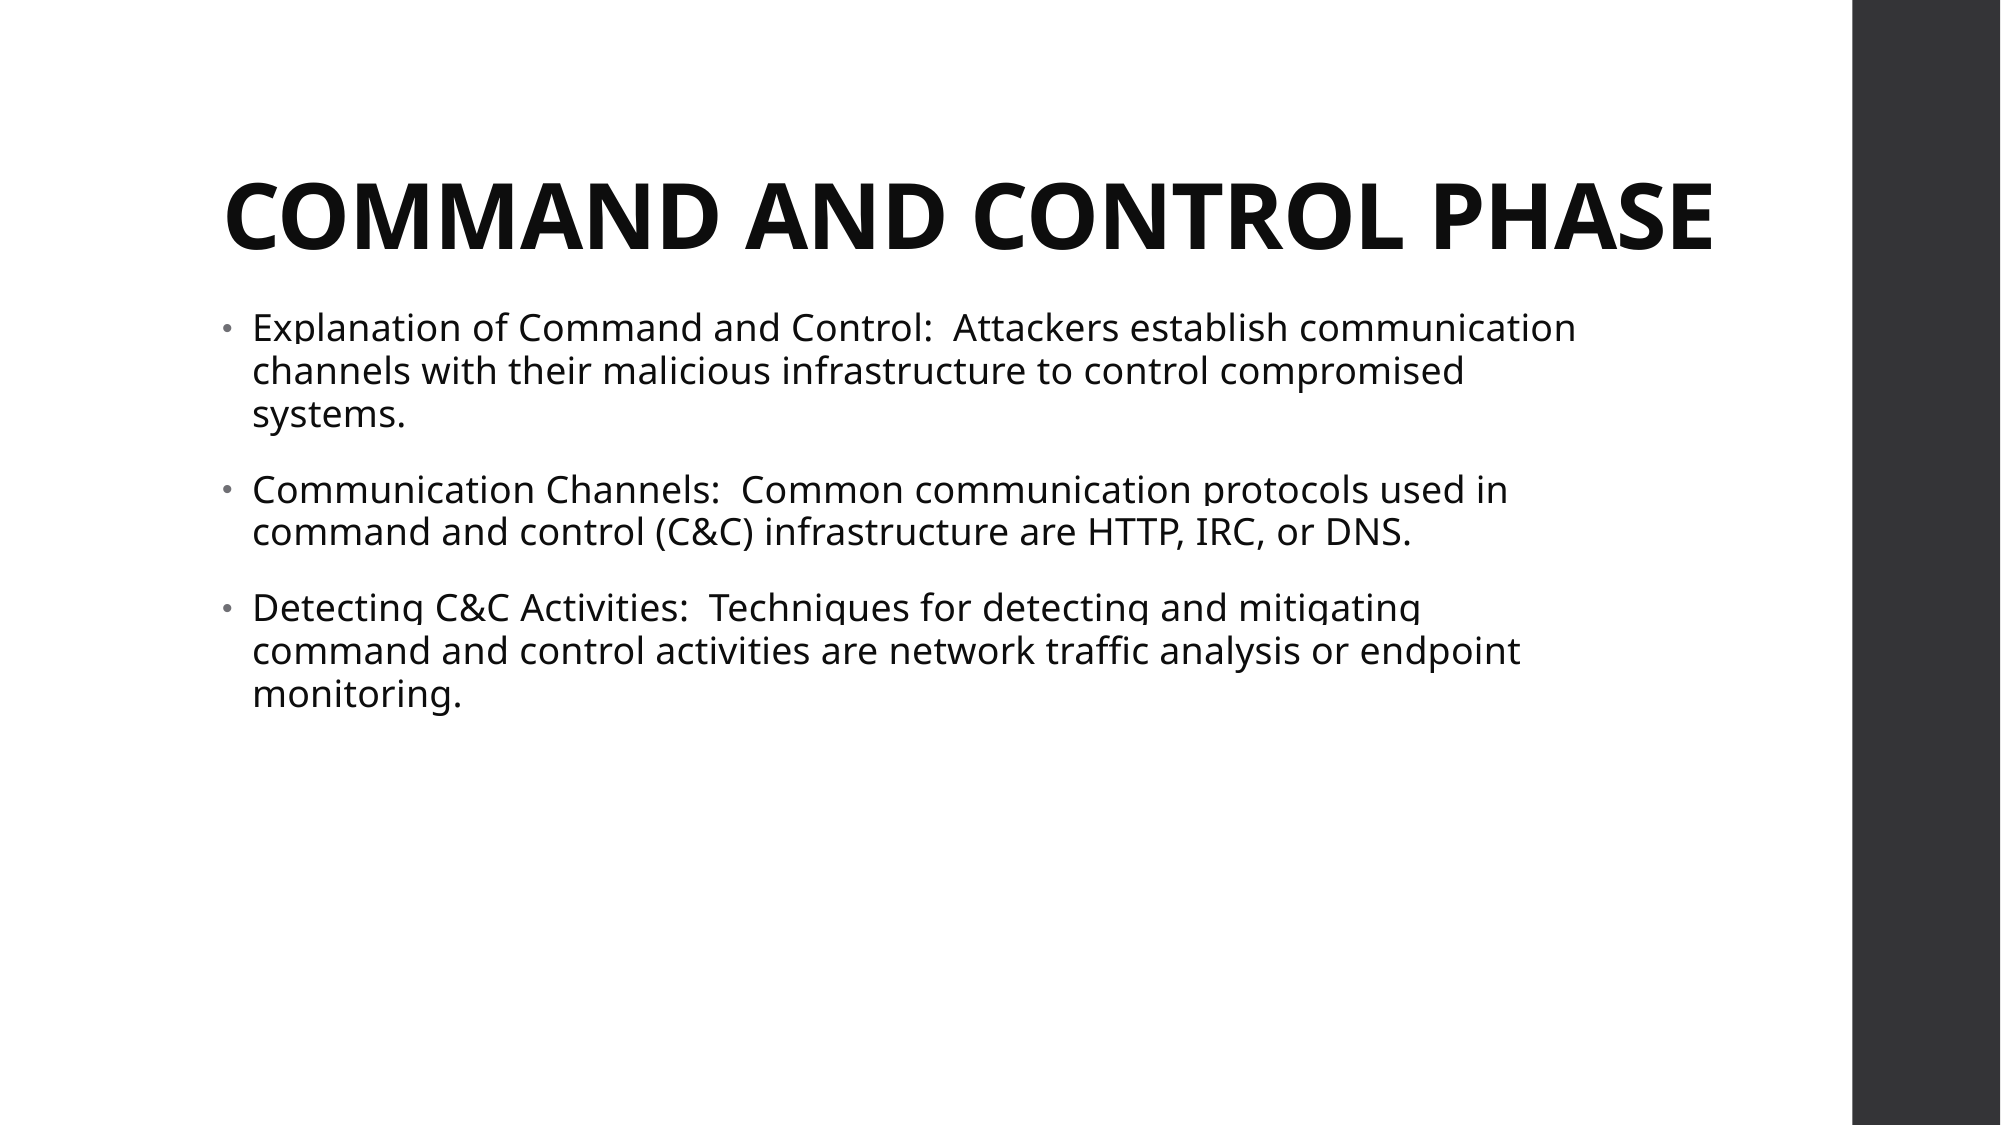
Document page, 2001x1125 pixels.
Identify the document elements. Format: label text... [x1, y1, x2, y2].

title COMMAND AND CONTROL PHASE [206, 60, 1797, 278]
list Explanation of Command and Control: Attackers establish communication channels with their malicious infrastructure to control compromised systems. Communication Channels: Common communication protocols used in command and control (C&C) infrastructure are HTTP, IRC, or DNS. Detecting C&C Activities: Techniques for detecting and mitigating command and control activities are network traffic analysis or endpoint monitoring. [206, 299, 1617, 1014]
